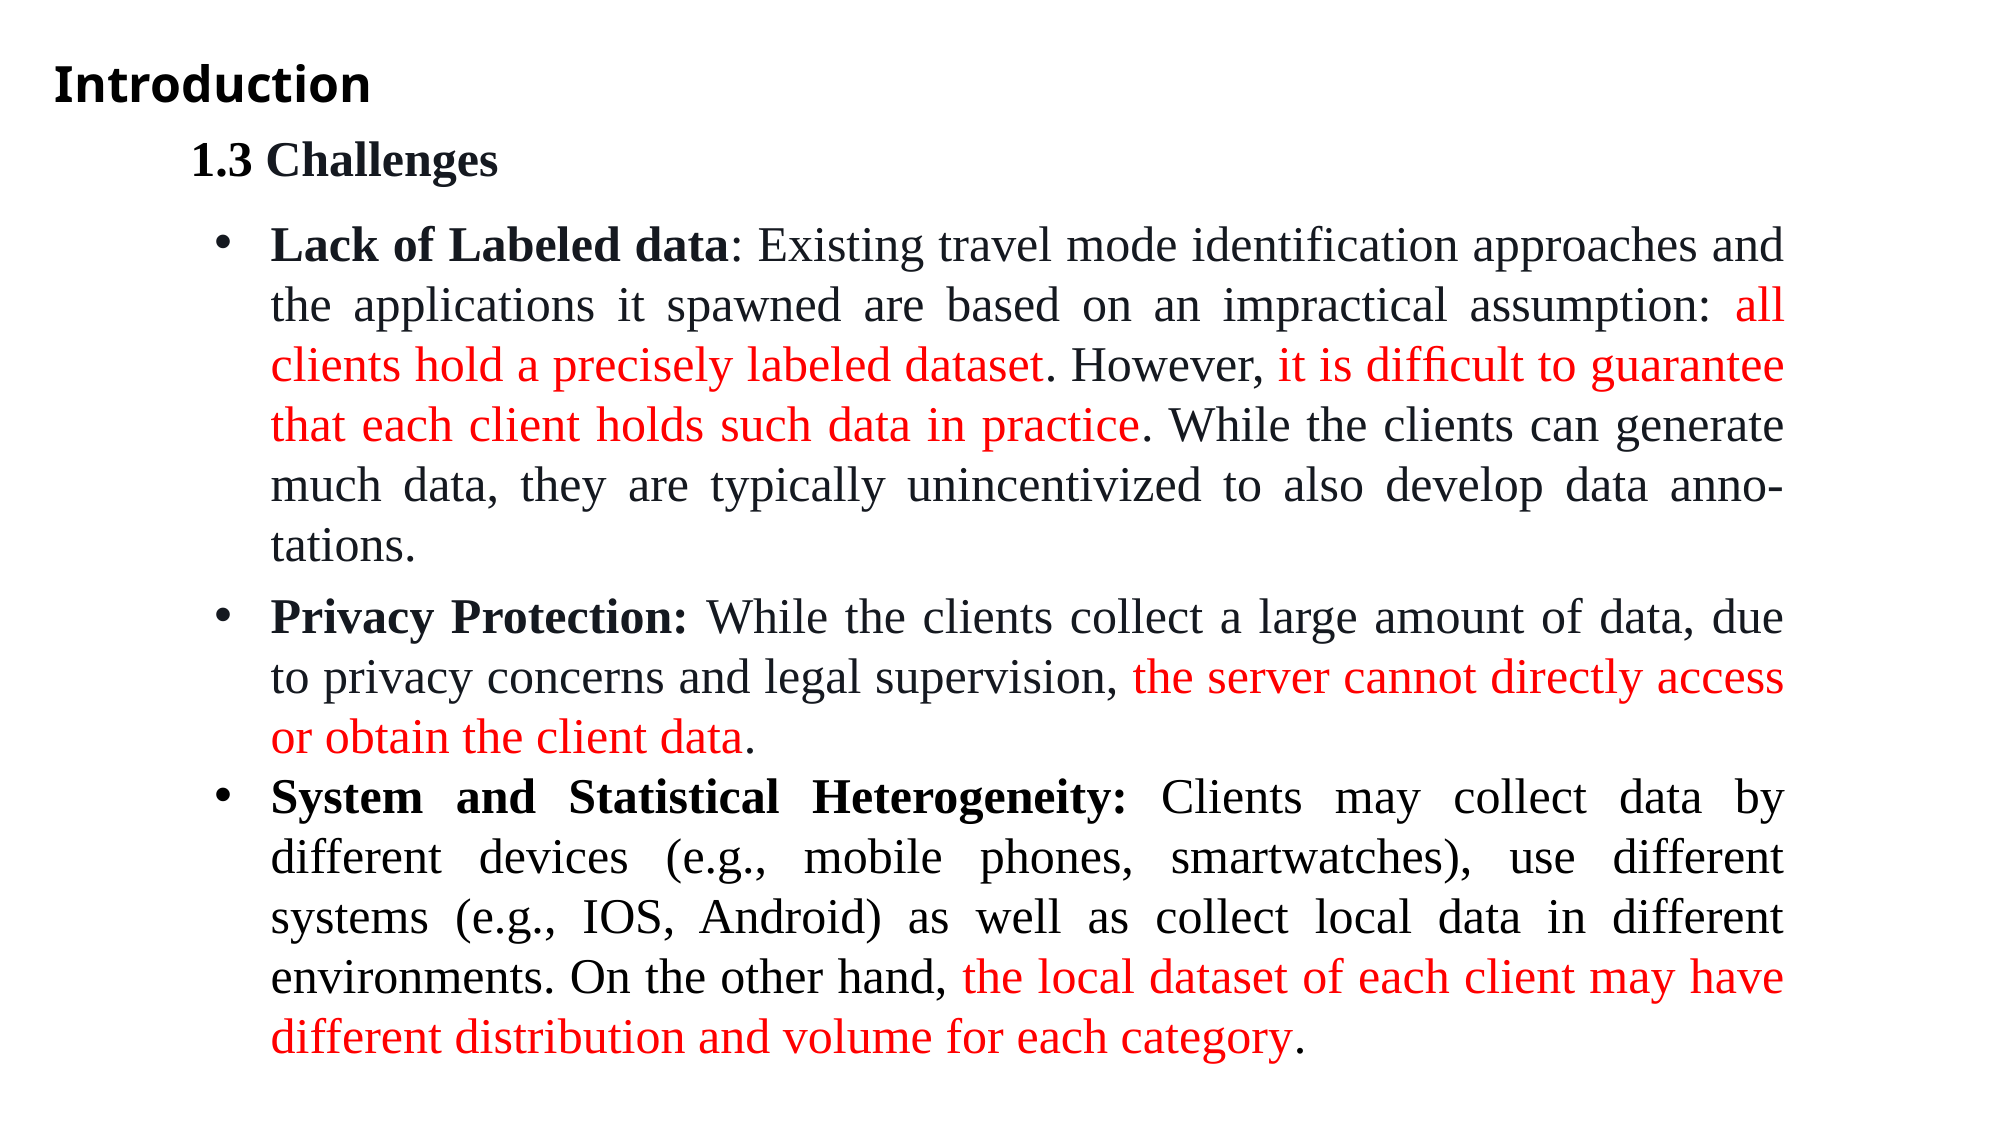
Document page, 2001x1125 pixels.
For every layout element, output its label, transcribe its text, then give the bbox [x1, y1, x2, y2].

text_box 1.3 Challenges [175, 119, 1176, 195]
text_box Introduction [40, 45, 605, 120]
text_box Lack of Labeled data: Existing travel mode identification approaches and the applications it spawned are based on an impractical assumption: all clients hold a precisely labeled dataset. However, it is difﬁcult to guarantee that each client holds such data in practice. While the clients can generate much data, they are typically unincentivized to also develop data anno-tations. Privacy Protection: While the clients collect a large amount of data, due to privacy concerns and legal supervision, the server cannot directly access or obtain the client data. System and Statistical Heterogeneity: Clients may collect data by different devices (e.g., mobile phones, smartwatches), use different systems (e.g., IOS, Android) as well as collect local data in different environments. On the other hand, the local dataset of each client may have different distribution and volume for each category. [199, 203, 1801, 1072]
